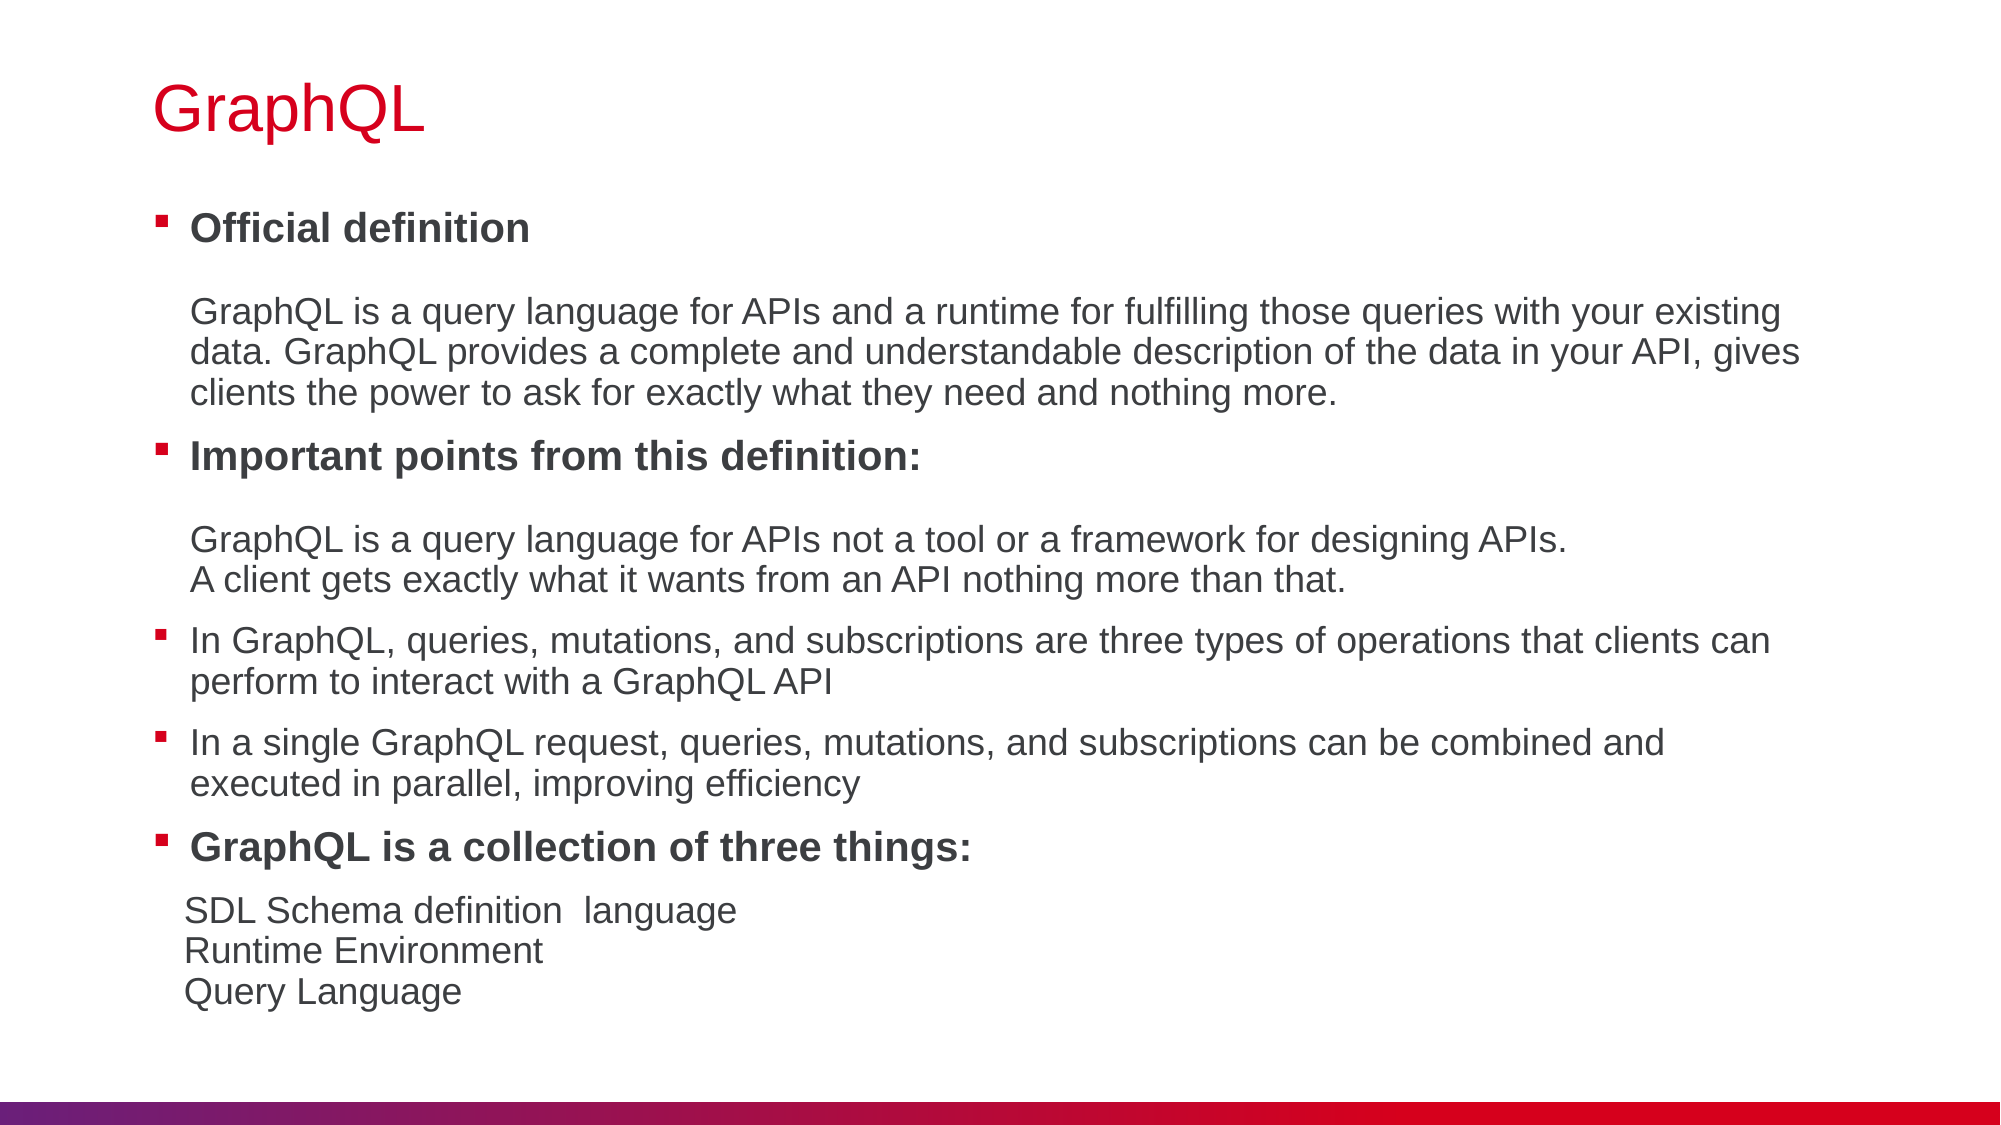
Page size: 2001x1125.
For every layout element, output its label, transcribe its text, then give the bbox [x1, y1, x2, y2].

list Official definition GraphQL is a query language for APIs and a runtime for fulfilling those queries with your existing data. GraphQL provides a complete and understandable description of the data in your API, gives clients the power to ask for exactly what they need and nothing more. Important points from this definition: GraphQL is a query language for APIs not a tool or a framework for designing APIs. A client gets exactly what it wants from an API nothing more than that. In GraphQL, queries, mutations, and subscriptions are three types of operations that clients can perform to interact with a GraphQL API In a single GraphQL request, queries, mutations, and subscriptions can be combined and executed in parallel, improving efficiency GraphQL is a collection of three things: SDL Schema definition language Runtime Environment Query Language [137, 198, 1826, 1067]
title GraphQL [137, 66, 1826, 155]
